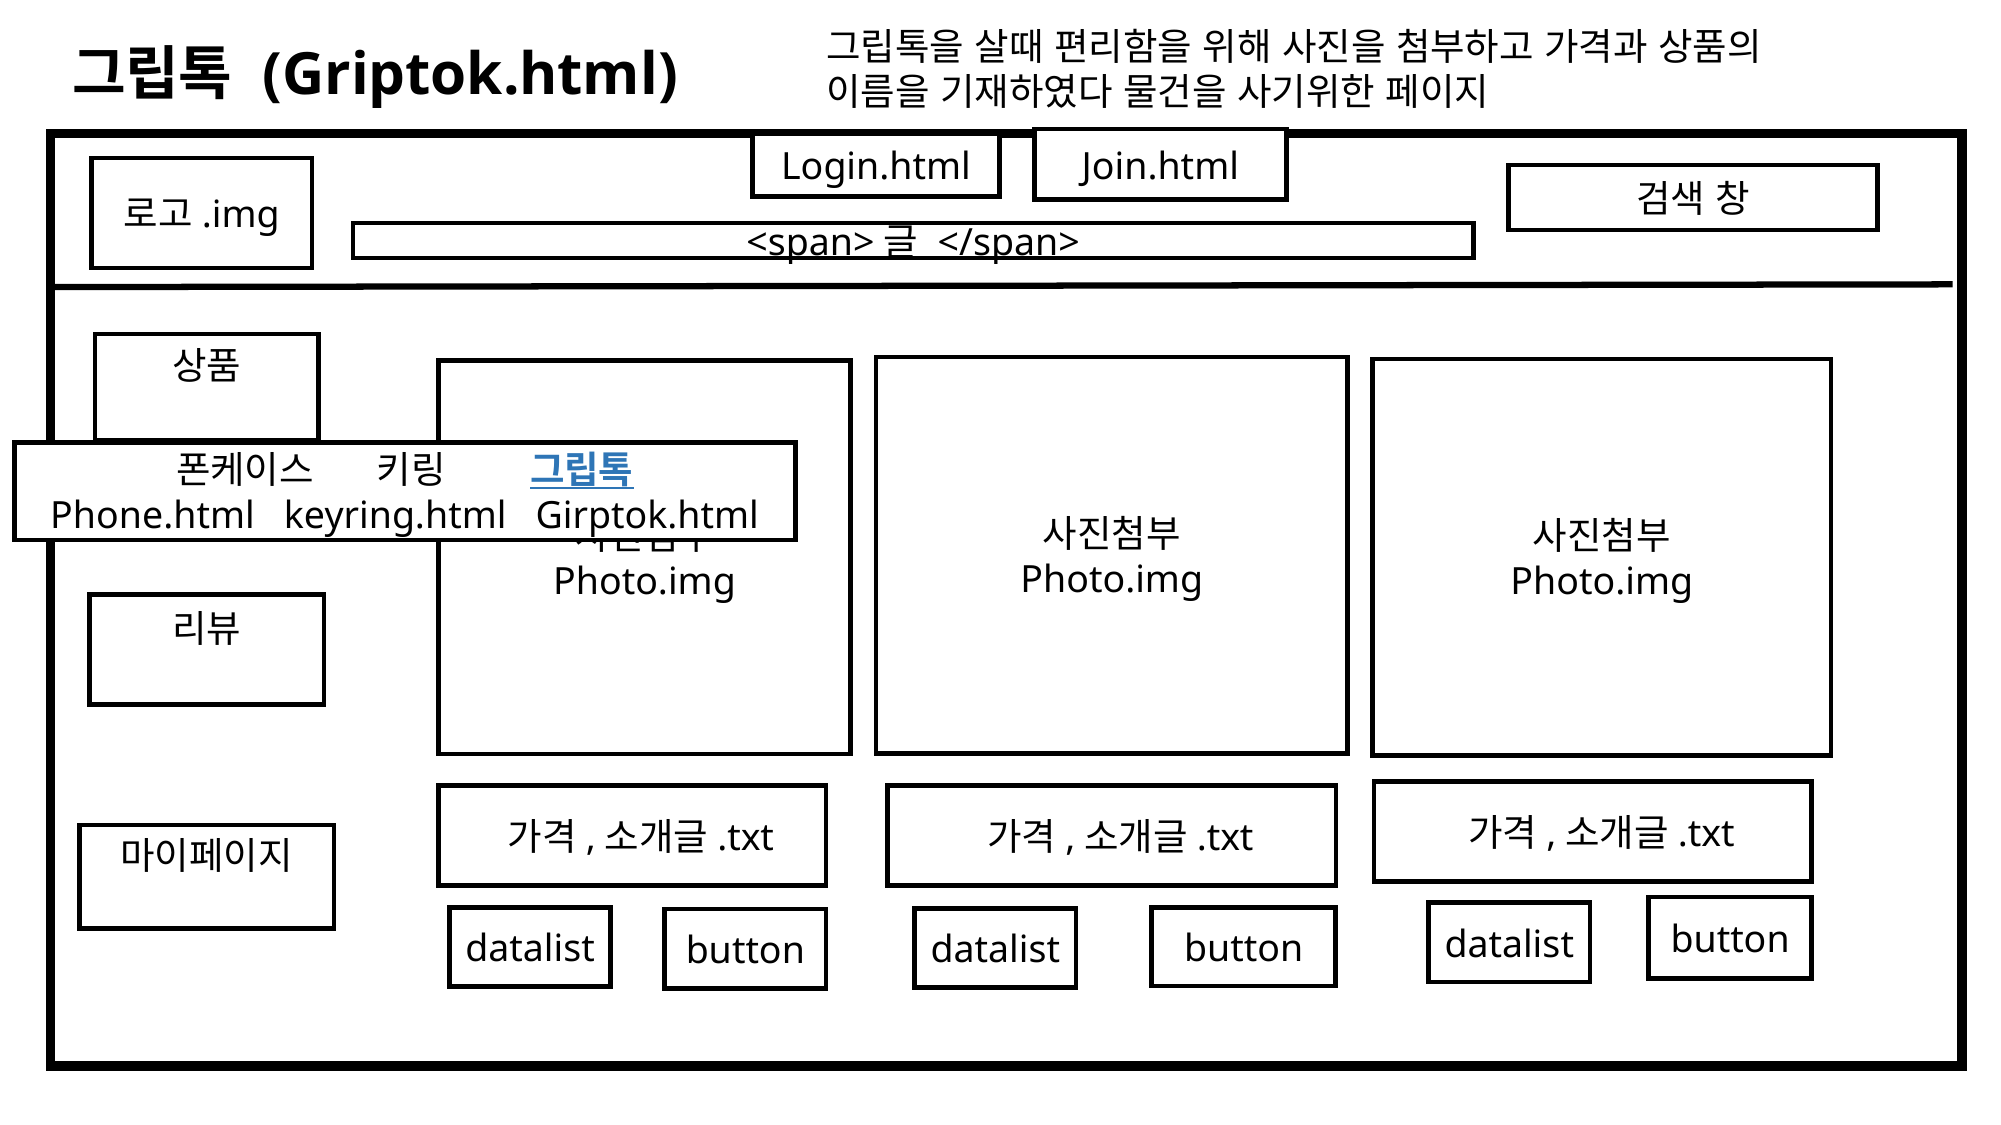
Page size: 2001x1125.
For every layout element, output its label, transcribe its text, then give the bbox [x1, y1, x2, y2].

text_box 가격,소개글.txt [437, 785, 827, 886]
text_box 사진첨부 Photo.img [875, 356, 1348, 755]
text_box 가격,소개글.txt [1373, 781, 1813, 882]
text_box Login.html [752, 132, 1001, 197]
text_box 그립톡 (Griptok.html) [57, 28, 693, 114]
text_box datalist [448, 906, 612, 988]
text_box 로고.img [90, 157, 313, 269]
text_box button [1648, 896, 1813, 980]
text_box 사진첨부 Photo.img [1372, 358, 1832, 757]
text_box button [1150, 906, 1337, 987]
text_box 마이페이지 [78, 824, 335, 930]
text_box 리뷰 [88, 593, 325, 706]
text_box 그립톡을 살때 편리함을 위해 사진을 첨부하고 가격과 상품의 이름을 기재하였다 물건을 사기위한 페이지 [811, 15, 1812, 121]
text_box <span>글 </span> [352, 222, 1474, 259]
text_box 리 [50, 132, 1963, 1067]
text_box button [664, 908, 827, 990]
text_box Join.html [1033, 128, 1288, 201]
text_box datalist [1428, 902, 1591, 983]
text_box 검색 창 [1507, 164, 1879, 231]
text_box 폰케이스 키링 그립톡 Phone.html keyring.html Girptok.html [13, 441, 796, 541]
text_box 상품 [94, 333, 320, 441]
text_box datalist [914, 907, 1077, 989]
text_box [50, 284, 1953, 288]
text_box 사진첨부 Photo.img [437, 360, 852, 755]
text_box 가격,소개글.txt [887, 785, 1337, 886]
